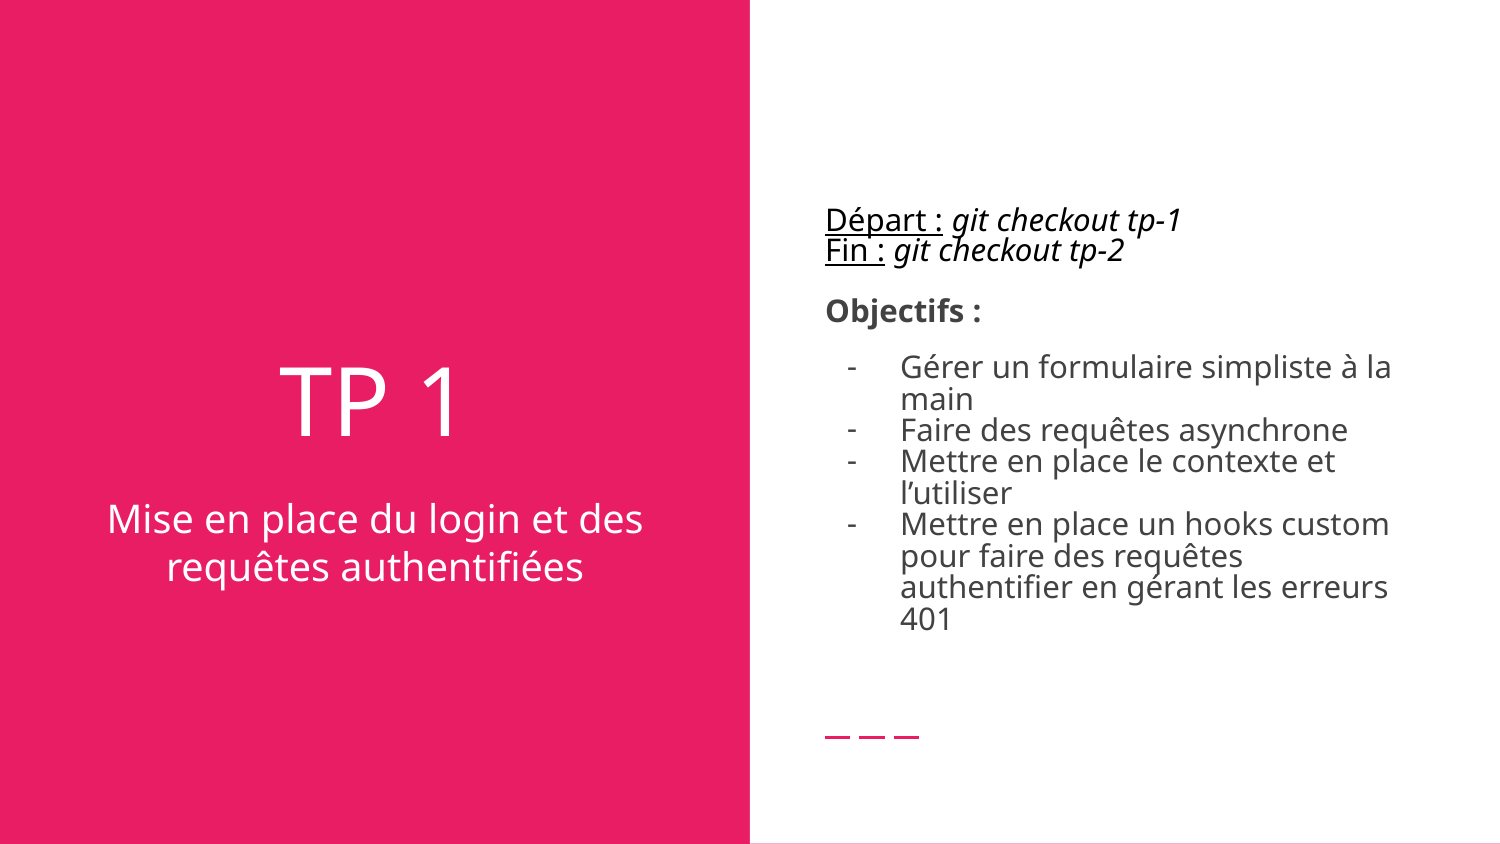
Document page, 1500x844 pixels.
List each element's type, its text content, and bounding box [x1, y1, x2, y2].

list Mise en place du login et des requêtes authentifiées [43, 478, 708, 701]
list Départ : git checkout tp-1 Fin : git checkout tp-2 Objectifs : Gérer un formulaire simpliste à la main Faire des requêtes asynchrone Mettre en place le contexte et l’utiliser Mettre en place un hooks custom pour faire des requêtes authentifier en gérant les erreurs 401 [809, 118, 1441, 726]
title TP 1 [43, 176, 708, 471]
